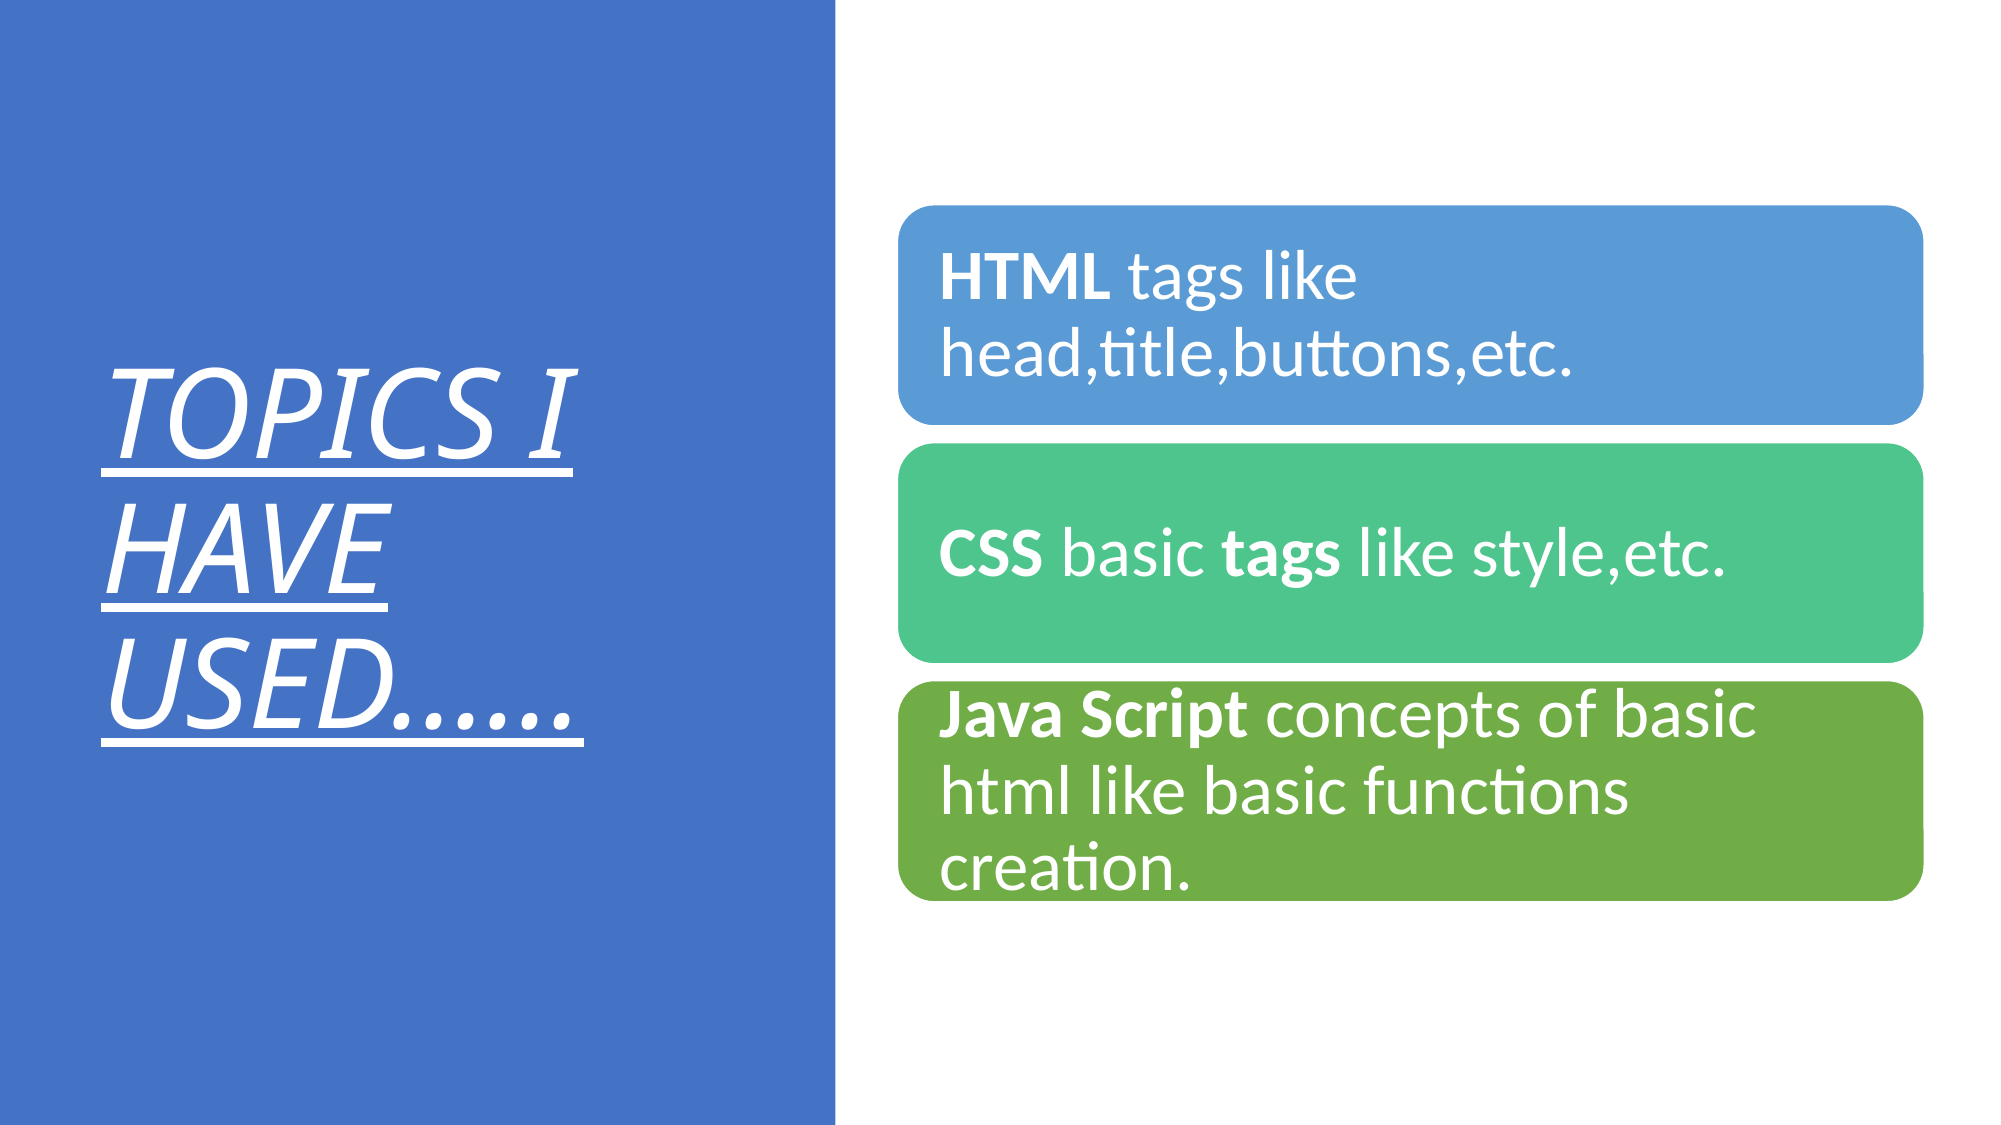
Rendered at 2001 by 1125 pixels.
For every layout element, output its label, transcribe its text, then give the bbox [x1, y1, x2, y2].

text_box [0, 0, 836, 1125]
title TOPICS I HAVE USED…… [86, 101, 711, 1005]
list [897, 101, 1925, 1005]
